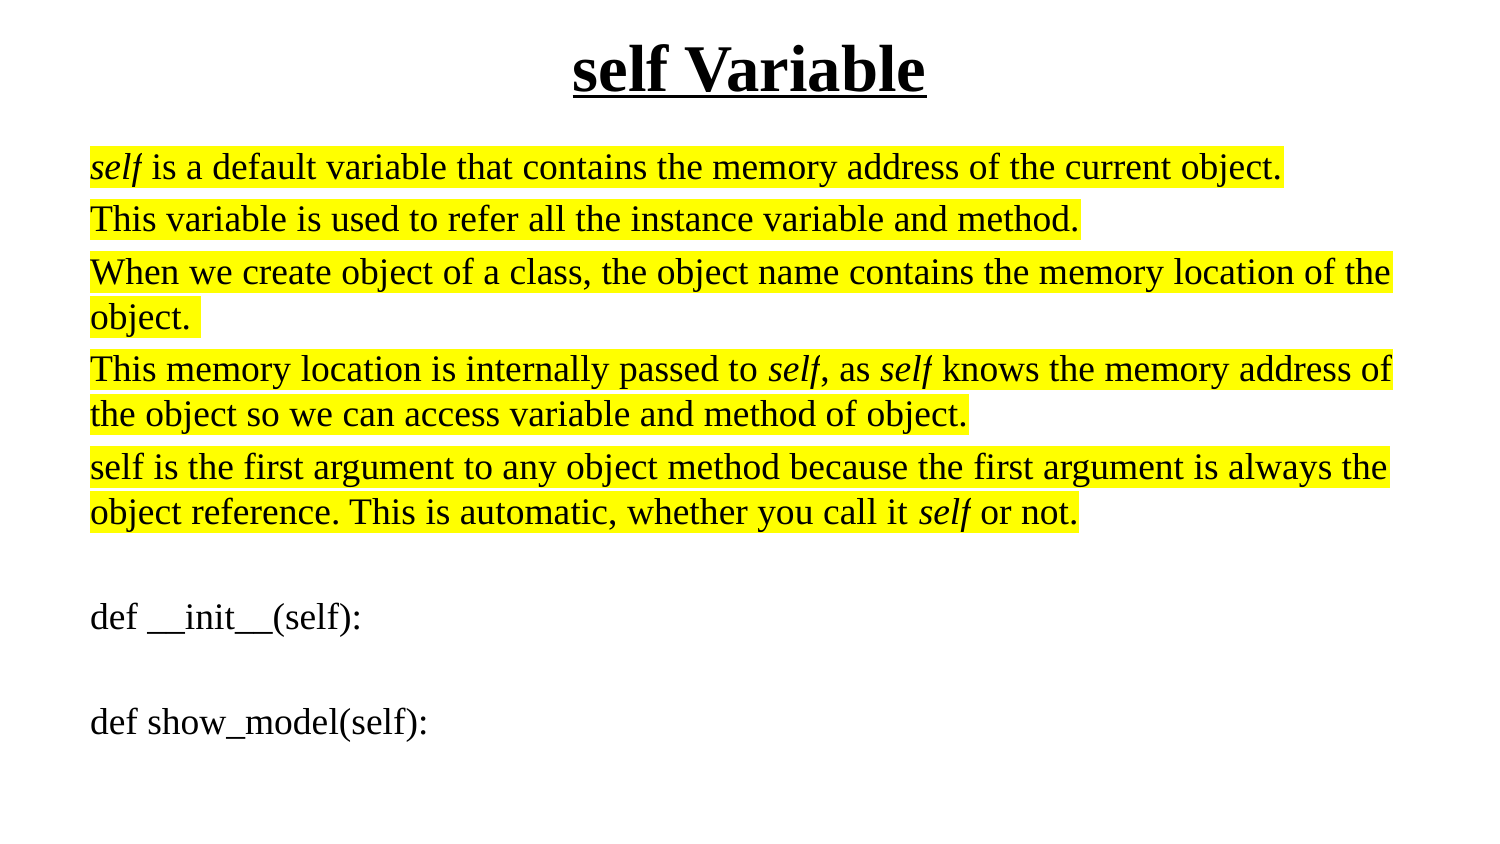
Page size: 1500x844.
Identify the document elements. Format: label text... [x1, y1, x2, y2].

title self Variable [75, 6, 1425, 122]
list self is a default variable that contains the memory address of the current object. This variable is used to refer all the instance variable and method. When we create object of a class, the object name contains the memory location of the object. This memory location is internally passed to self, as self knows the memory address of the object so we can access variable and method of object. self is the first argument to any object method because the first argument is always the object reference. This is automatic, whether you call it self or not. def __init__(self): def show_model(self): [75, 134, 1413, 804]
